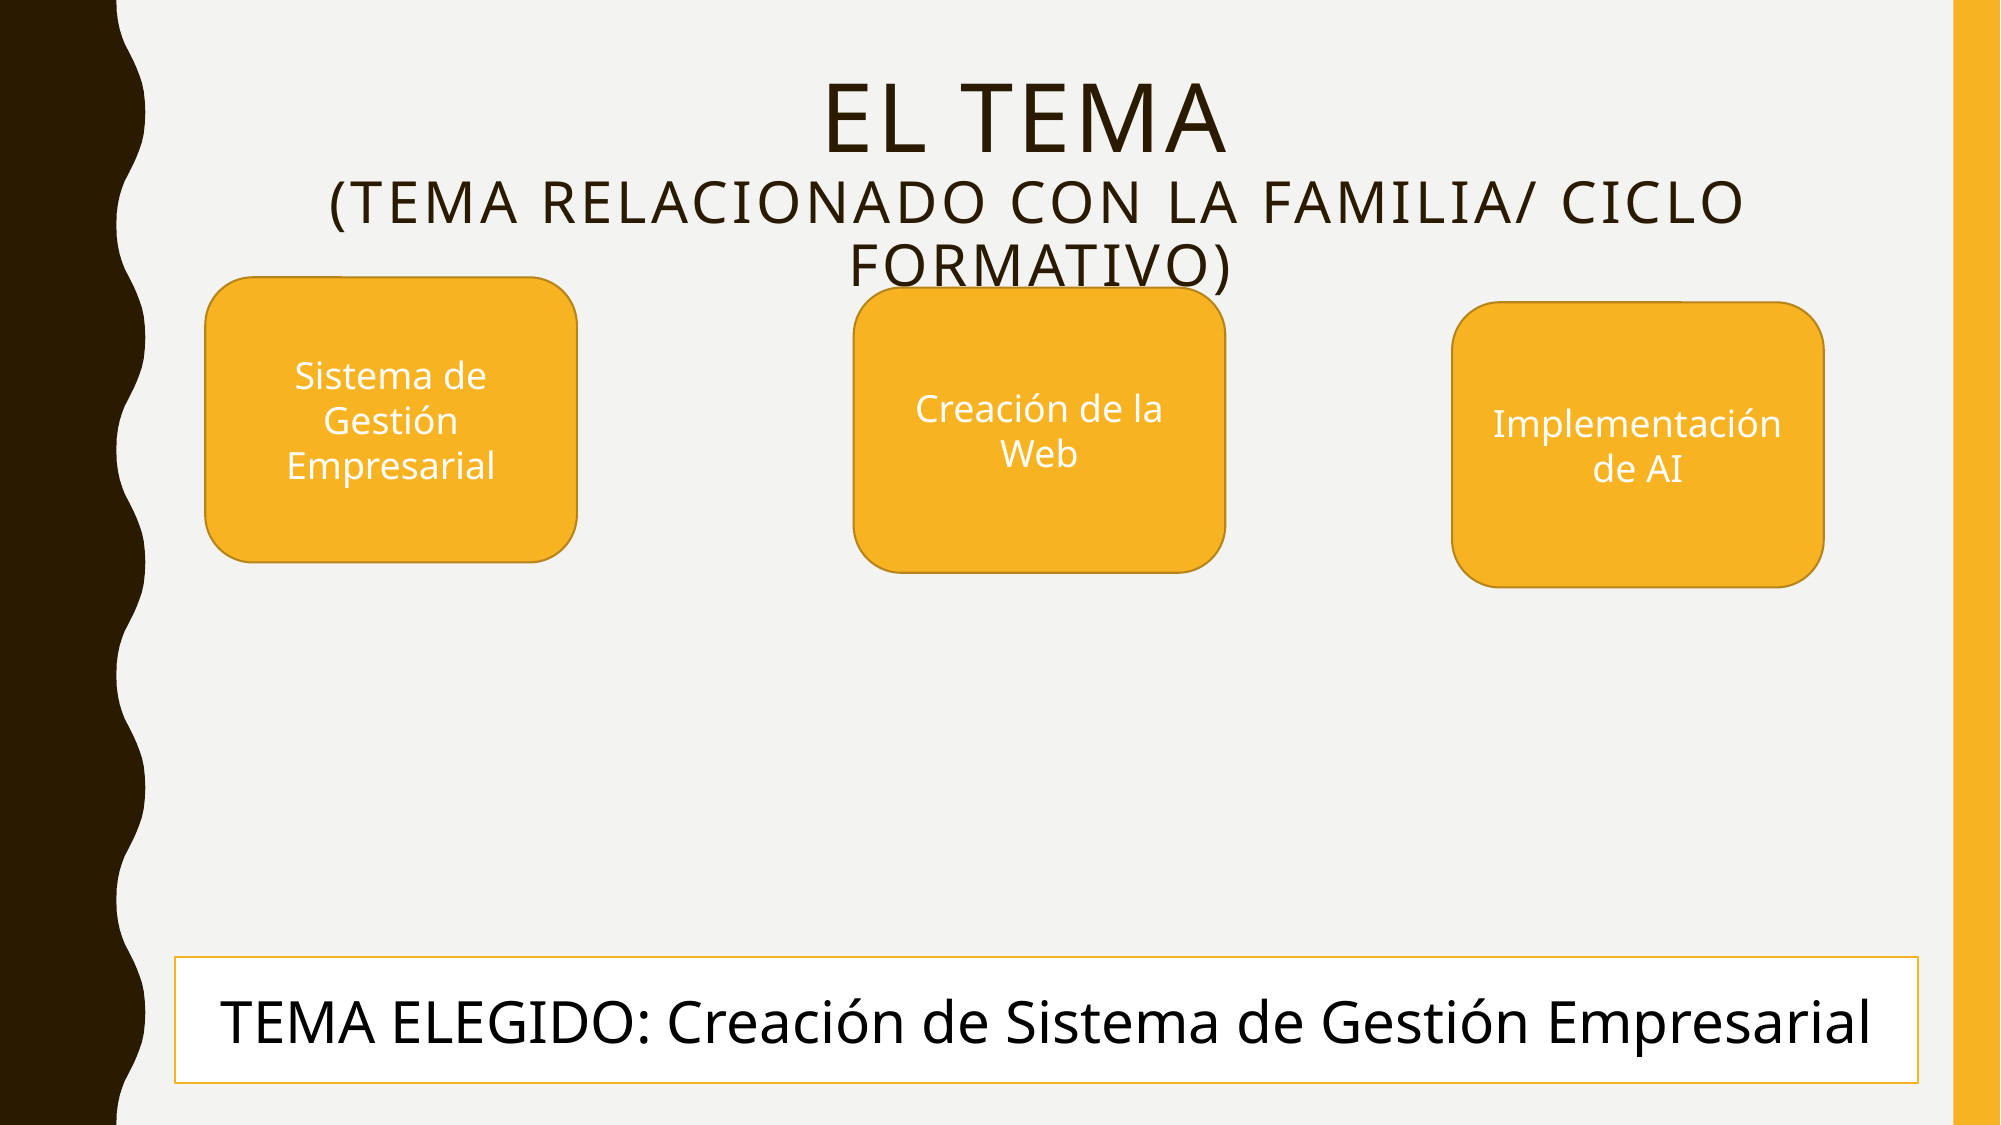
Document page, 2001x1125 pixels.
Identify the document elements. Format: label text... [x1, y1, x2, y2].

text_box Implementación de AI [1451, 301, 1825, 589]
title EL TEMA (TEMA RELACIONADO CON LA FAMILIA/ CICLO FORMATIVO) [205, 62, 1875, 308]
text_box Creación de la Web [852, 286, 1227, 574]
text_box TEMA ELEGIDO: Creación de Sistema de Gestión Empresarial [174, 956, 1919, 1084]
text_box Sistema de Gestión Empresarial [204, 276, 578, 564]
